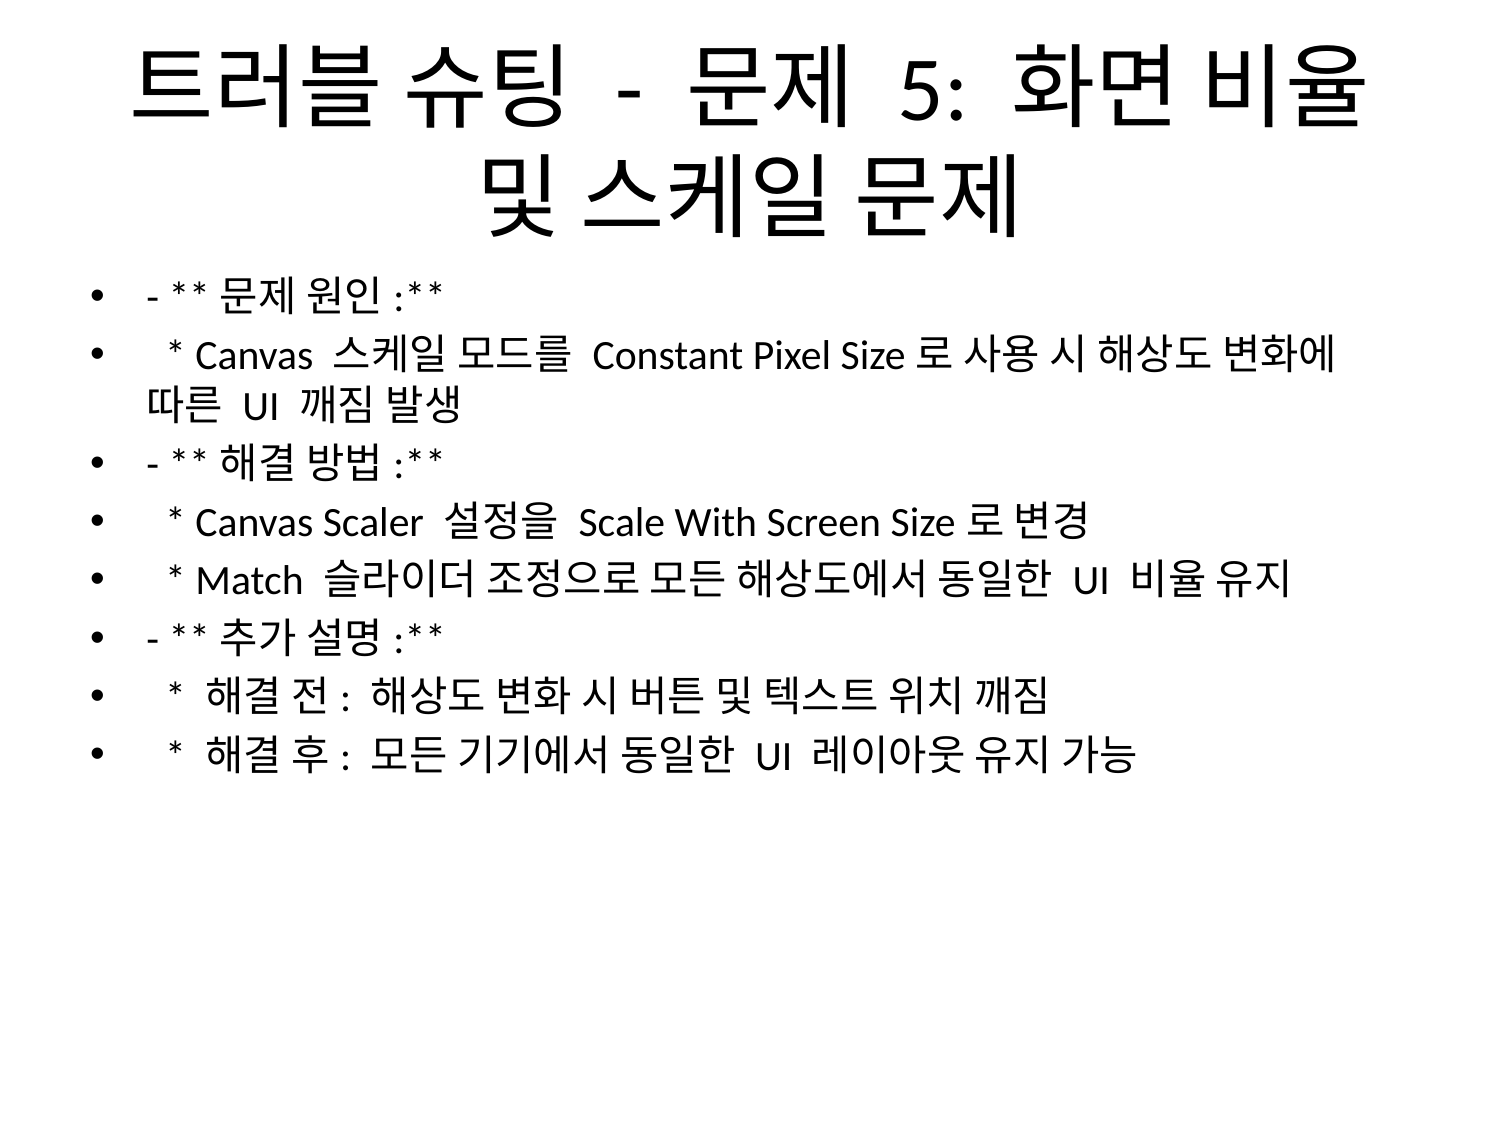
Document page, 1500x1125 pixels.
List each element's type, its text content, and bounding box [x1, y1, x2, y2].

title 트러블 슈팅 - 문제 5: 화면 비율 및 스케일 문제 [75, 45, 1425, 233]
list - **문제 원인:** * Canvas 스케일 모드를 Constant Pixel Size로 사용 시 해상도 변화에 따른 UI 깨짐 발생 - **해결 방법:** * Canvas Scaler 설정을 Scale With Screen Size로 변경 * Match 슬라이더 조정으로 모든 해상도에서 동일한 UI 비율 유지 - **추가 설명:** * 해결 전: 해상도 변화 시 버튼 및 텍스트 위치 깨짐 * 해결 후: 모든 기기에서 동일한 UI 레이아웃 유지 가능 [75, 262, 1425, 1005]
